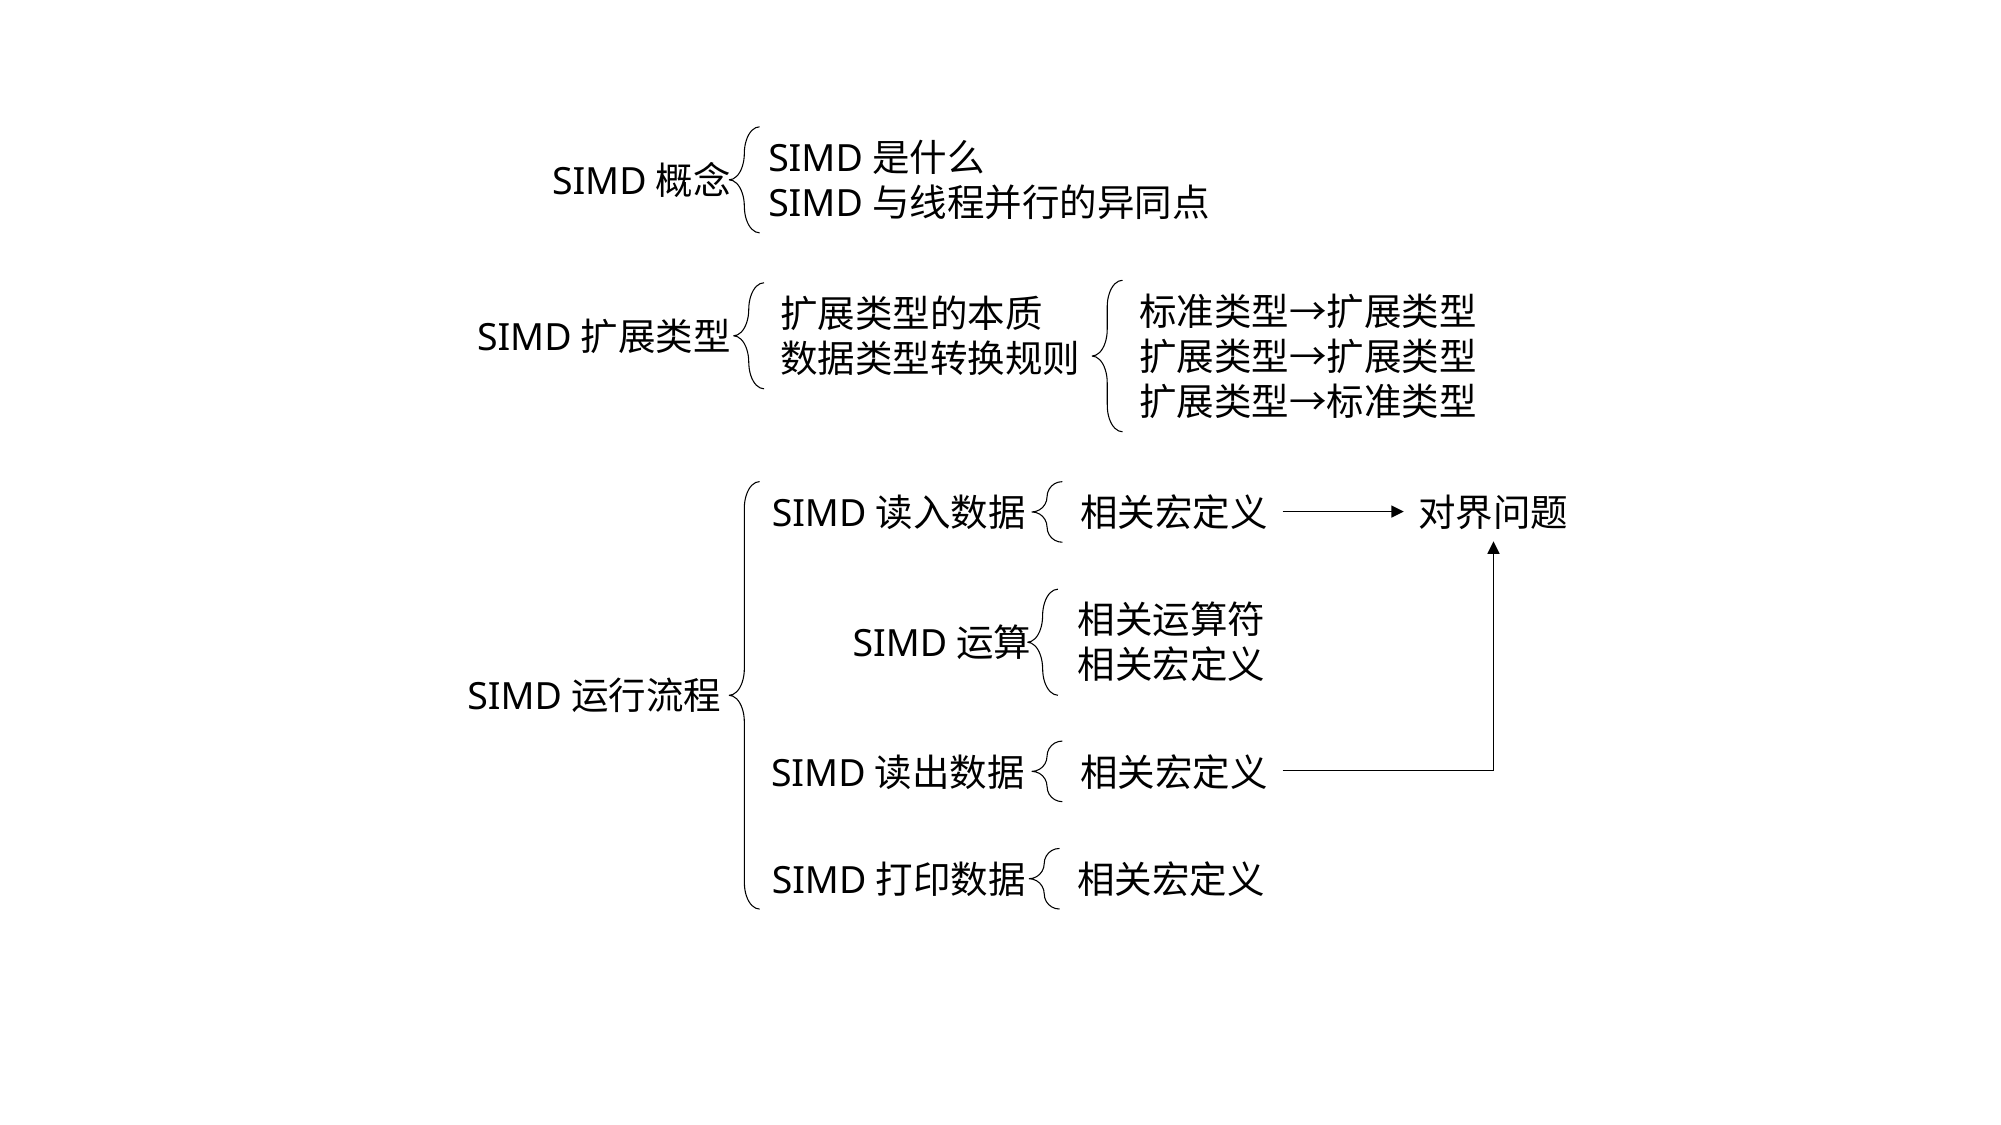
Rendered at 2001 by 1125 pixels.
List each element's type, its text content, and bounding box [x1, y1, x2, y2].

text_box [1283, 542, 1494, 772]
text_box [469, 280, 1494, 432]
text_box 对界问题 [1403, 481, 1584, 542]
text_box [459, 481, 1285, 910]
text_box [543, 126, 1219, 233]
